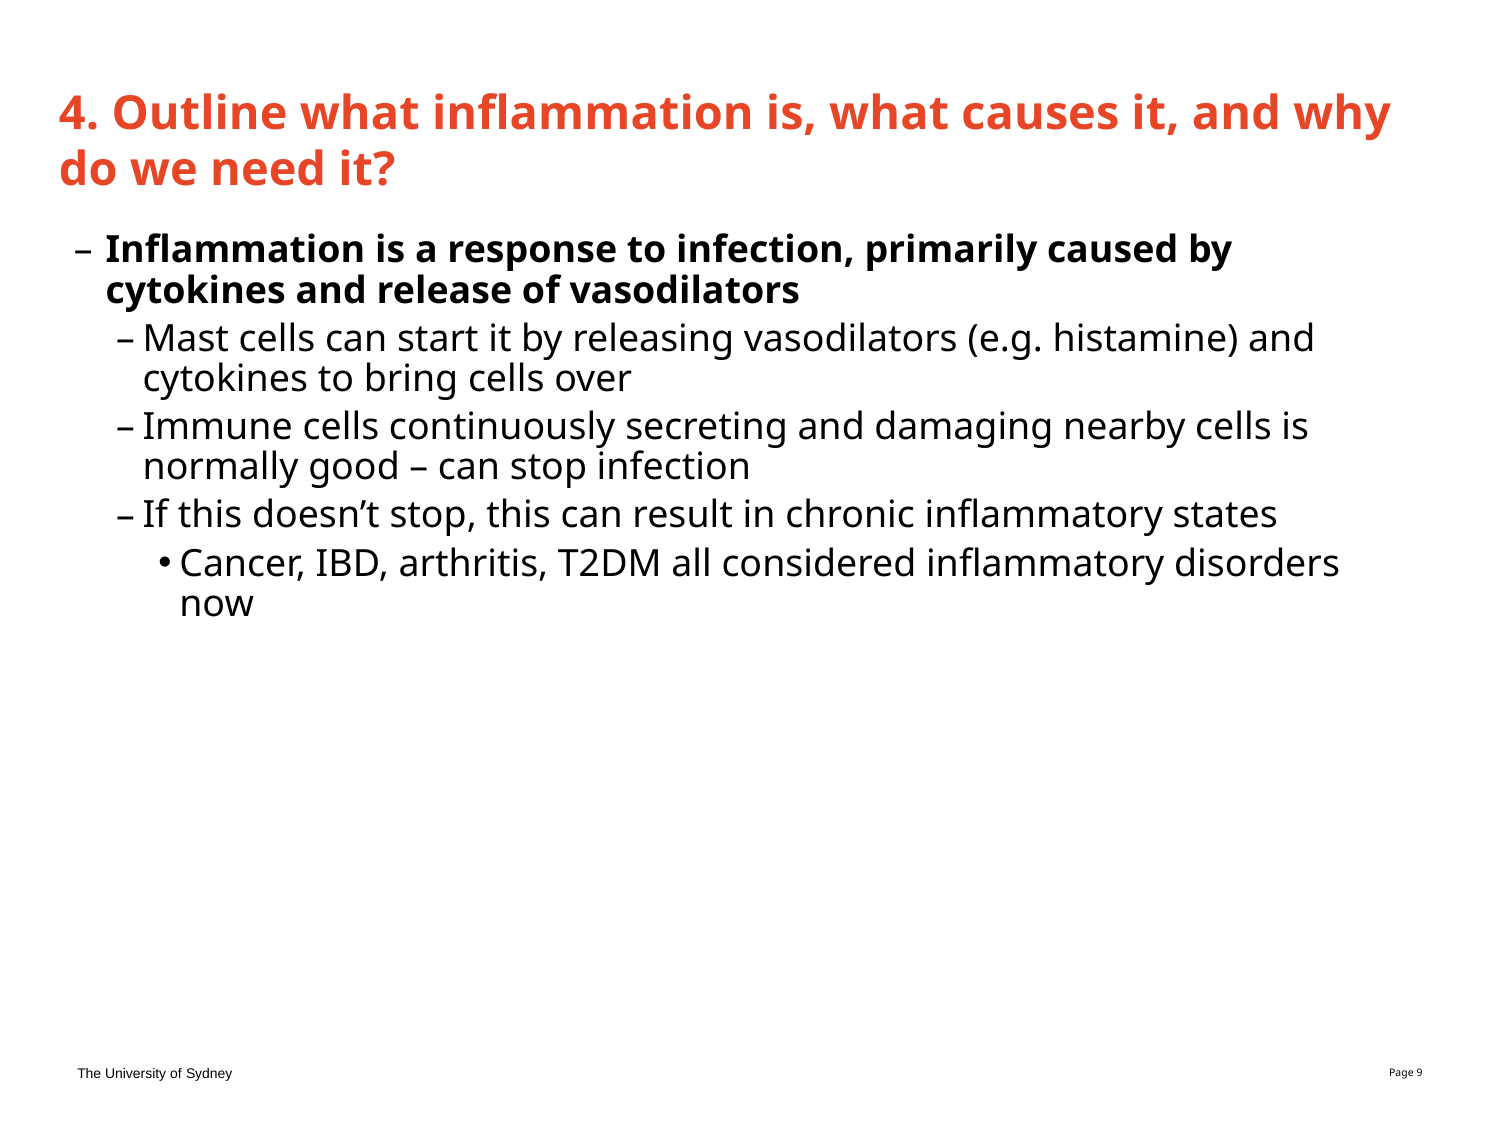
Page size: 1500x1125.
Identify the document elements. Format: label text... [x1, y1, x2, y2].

list Inflammation is a response to infection, primarily caused by cytokines and release of vasodilators Mast cells can start it by releasing vasodilators (e.g. histamine) and cytokines to bring cells over Immune cells continuously secreting and damaging nearby cells is normally good – can stop infection If this doesn’t stop, this can result in chronic inflammatory states Cancer, IBD, arthritis, T2DM all considered inflammatory disorders now [58, 222, 1425, 1005]
title 4. Outline what inflammation is, what causes it, and why do we need it? [58, 82, 1442, 189]
